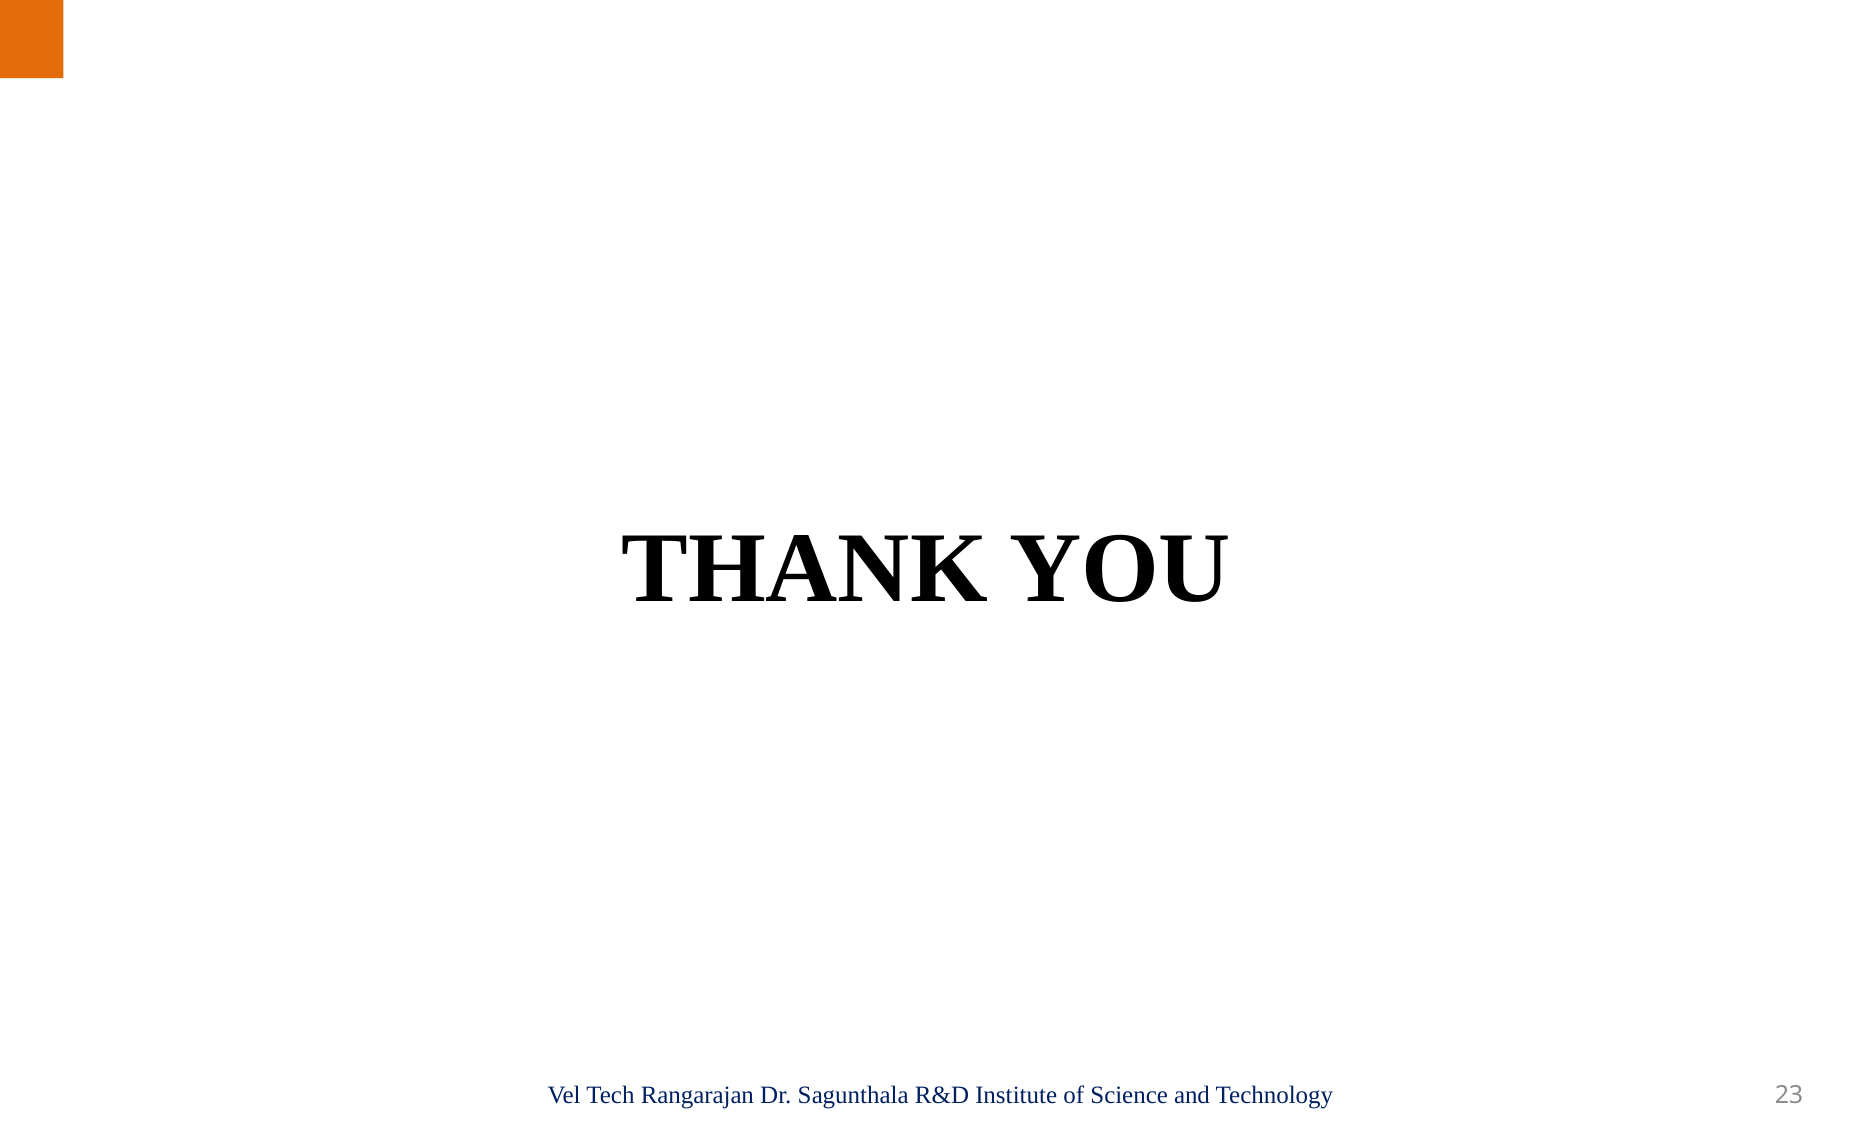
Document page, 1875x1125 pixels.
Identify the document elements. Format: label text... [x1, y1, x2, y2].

text_box THANK YOU [606, 494, 1546, 629]
footer Vel Tech Rangarajan Dr. Sagunthala R&D Institute of Science and Technology [4, 1063, 1875, 1124]
